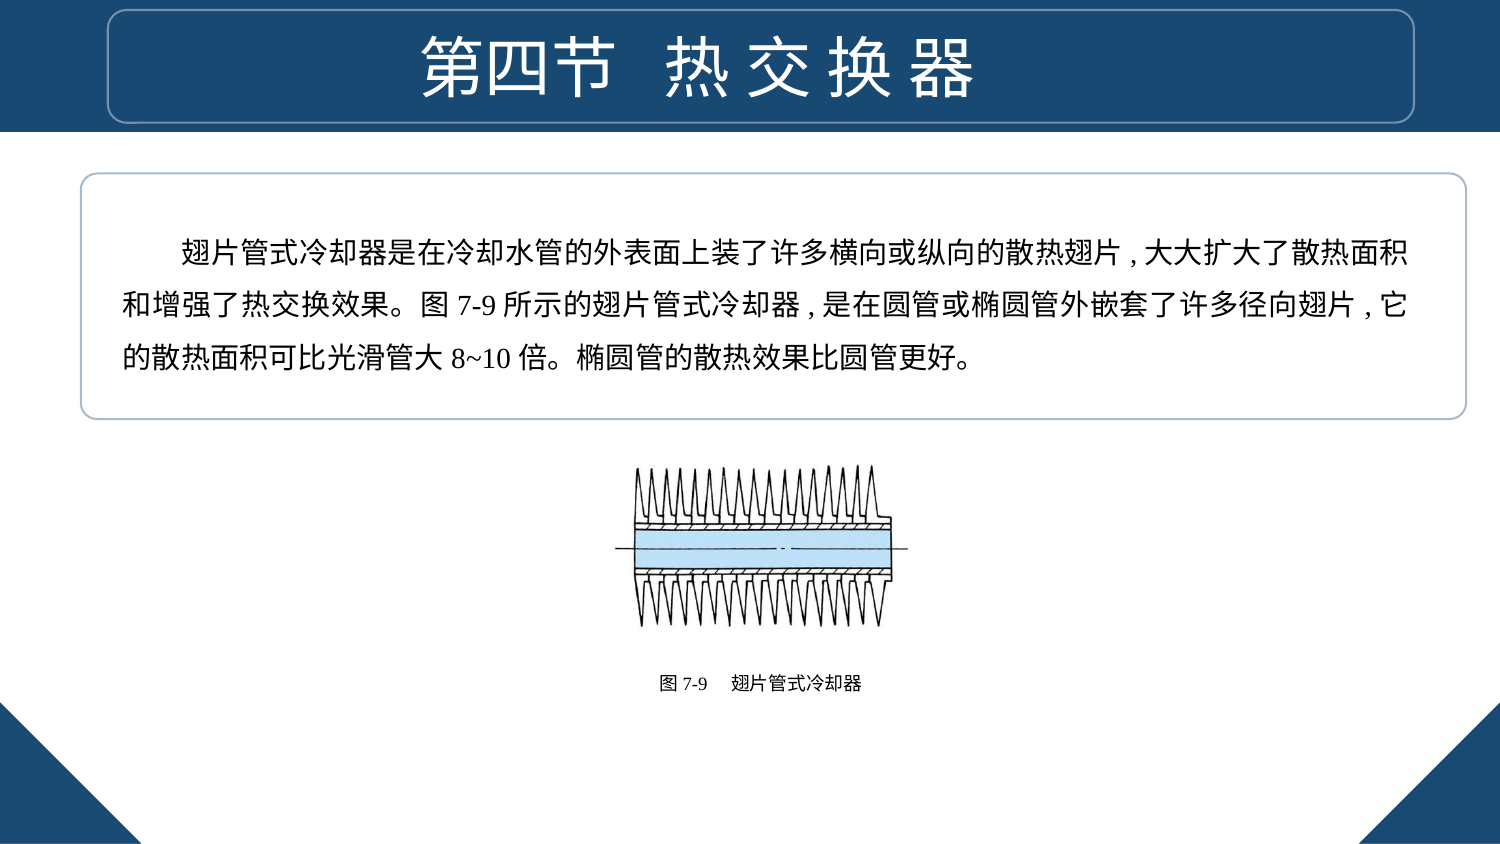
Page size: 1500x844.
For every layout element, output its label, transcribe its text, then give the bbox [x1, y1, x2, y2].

text_box [109, 8, 1416, 124]
text_box [1357, 701, 1500, 844]
picture [610, 447, 912, 631]
text_box [79, 172, 1468, 421]
text_box 图7-9 翅片管式冷却器 [644, 664, 878, 702]
text_box 第四节 热 交 换 器 [70, 18, 1324, 113]
text_box [0, 700, 144, 844]
text_box 翅片管式冷却器是在冷却水管的外表面上装了许多横向或纵向的散热翅片,大大扩大了散热面积和增强了热交换效果。图7-9所示的翅片管式冷却器,是在圆管或椭圆管外嵌套了许多径向翅片,它的散热面积可比光滑管大8~10倍。椭圆管的散热效果比圆管更好。 [107, 209, 1424, 382]
